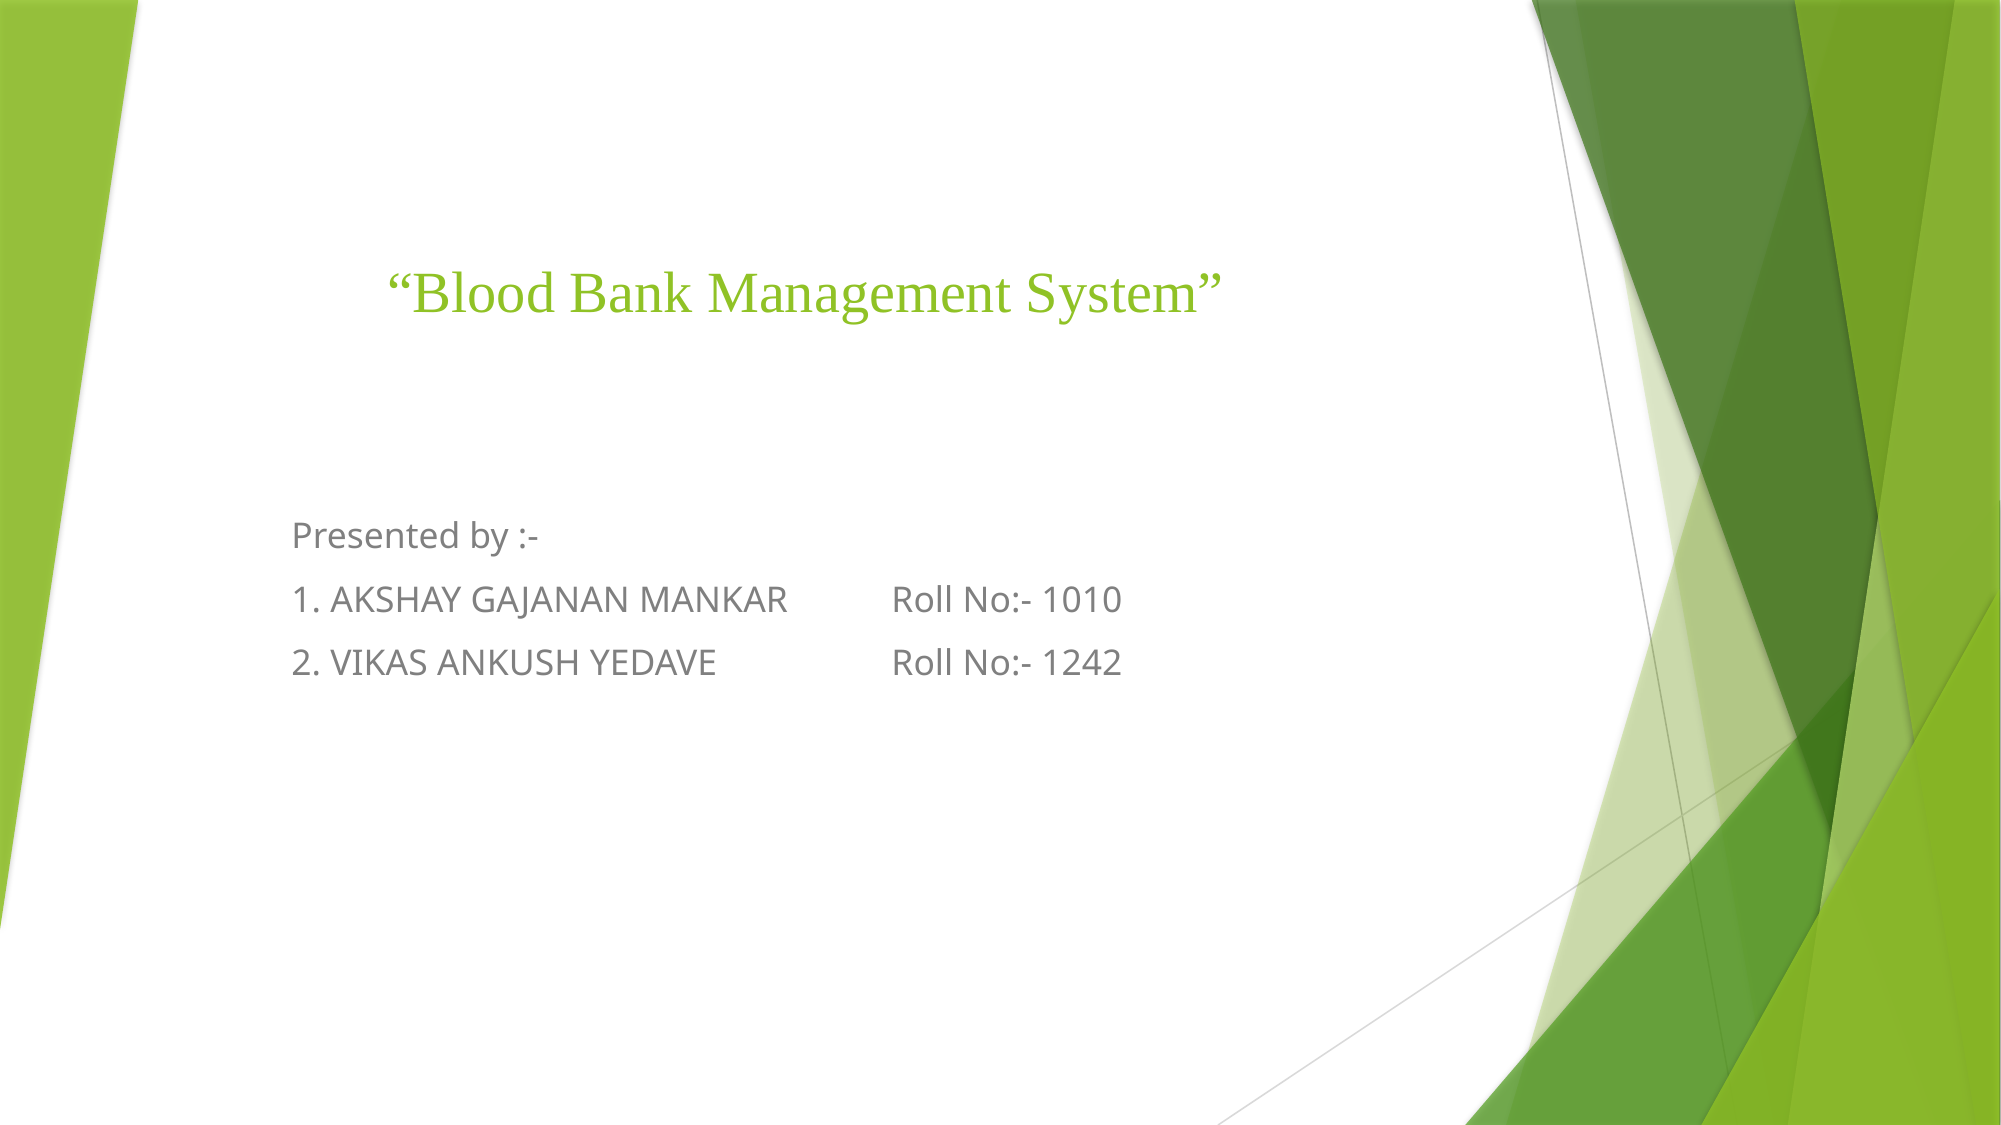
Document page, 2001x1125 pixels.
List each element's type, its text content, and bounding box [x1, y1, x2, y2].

subtitle Presented by :- 1. AKSHAY GAJANAN MANKAR Roll No:- 1010 2. VIKAS ANKUSH YEDAVE Roll No:- 1242 [276, 505, 1551, 905]
title “Blood Bank Management System” [83, 61, 1732, 332]
